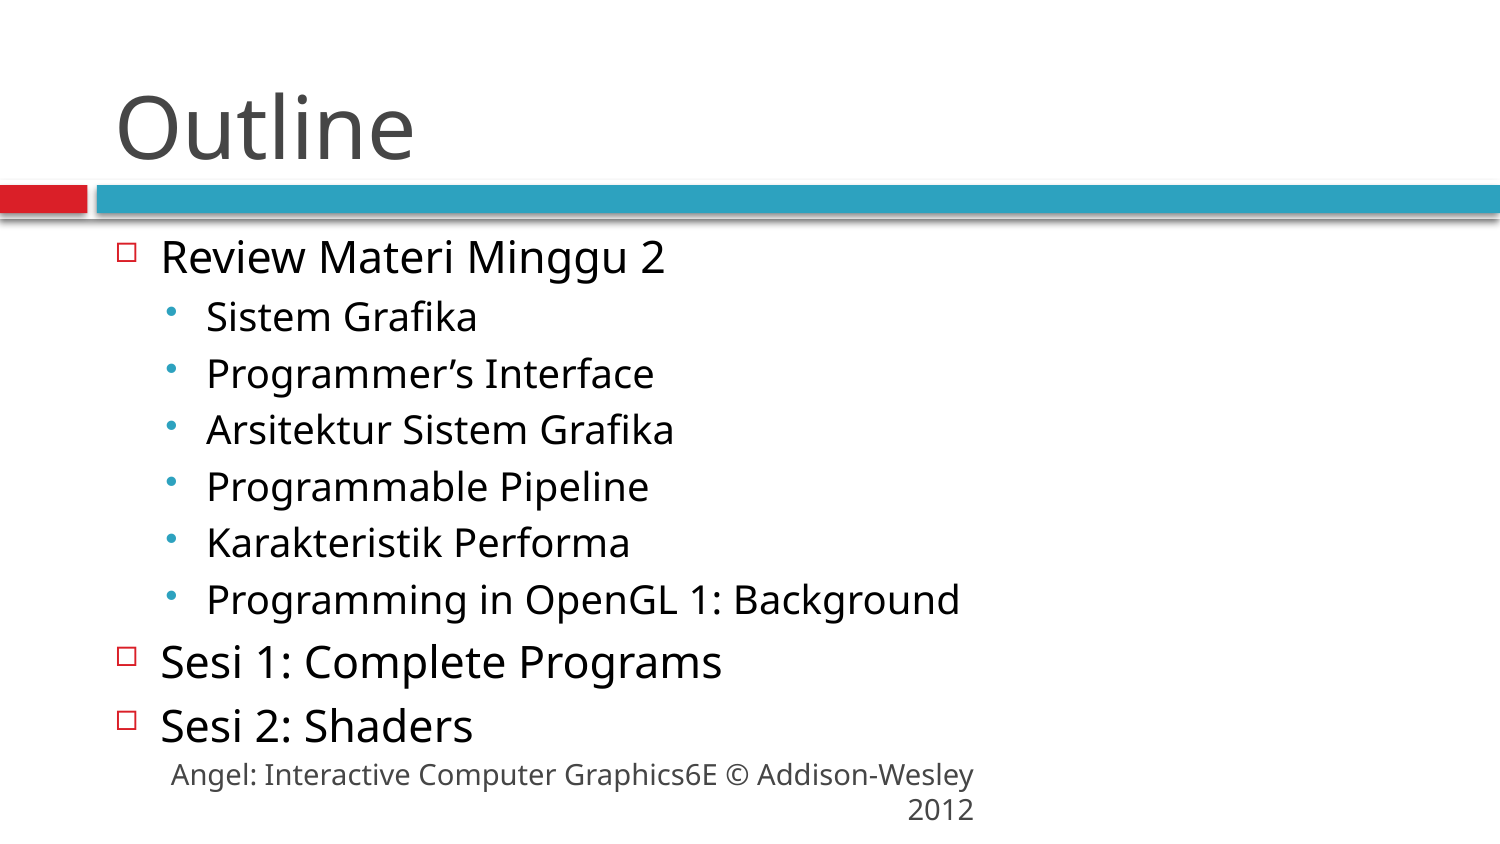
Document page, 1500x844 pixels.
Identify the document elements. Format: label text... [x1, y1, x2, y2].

footer Angel: Interactive Computer Graphics6E © Addison-Wesley 2012 [99, 768, 990, 814]
title Outline [99, 19, 1438, 185]
list Review Materi Minggu 2 Sistem Grafika Programmer’s Interface Arsitektur Sistem Grafika Programmable Pipeline Karakteristik Performa Programming in OpenGL 1: Background Sesi 1: Complete Programs Sesi 2: Shaders [99, 221, 1438, 760]
